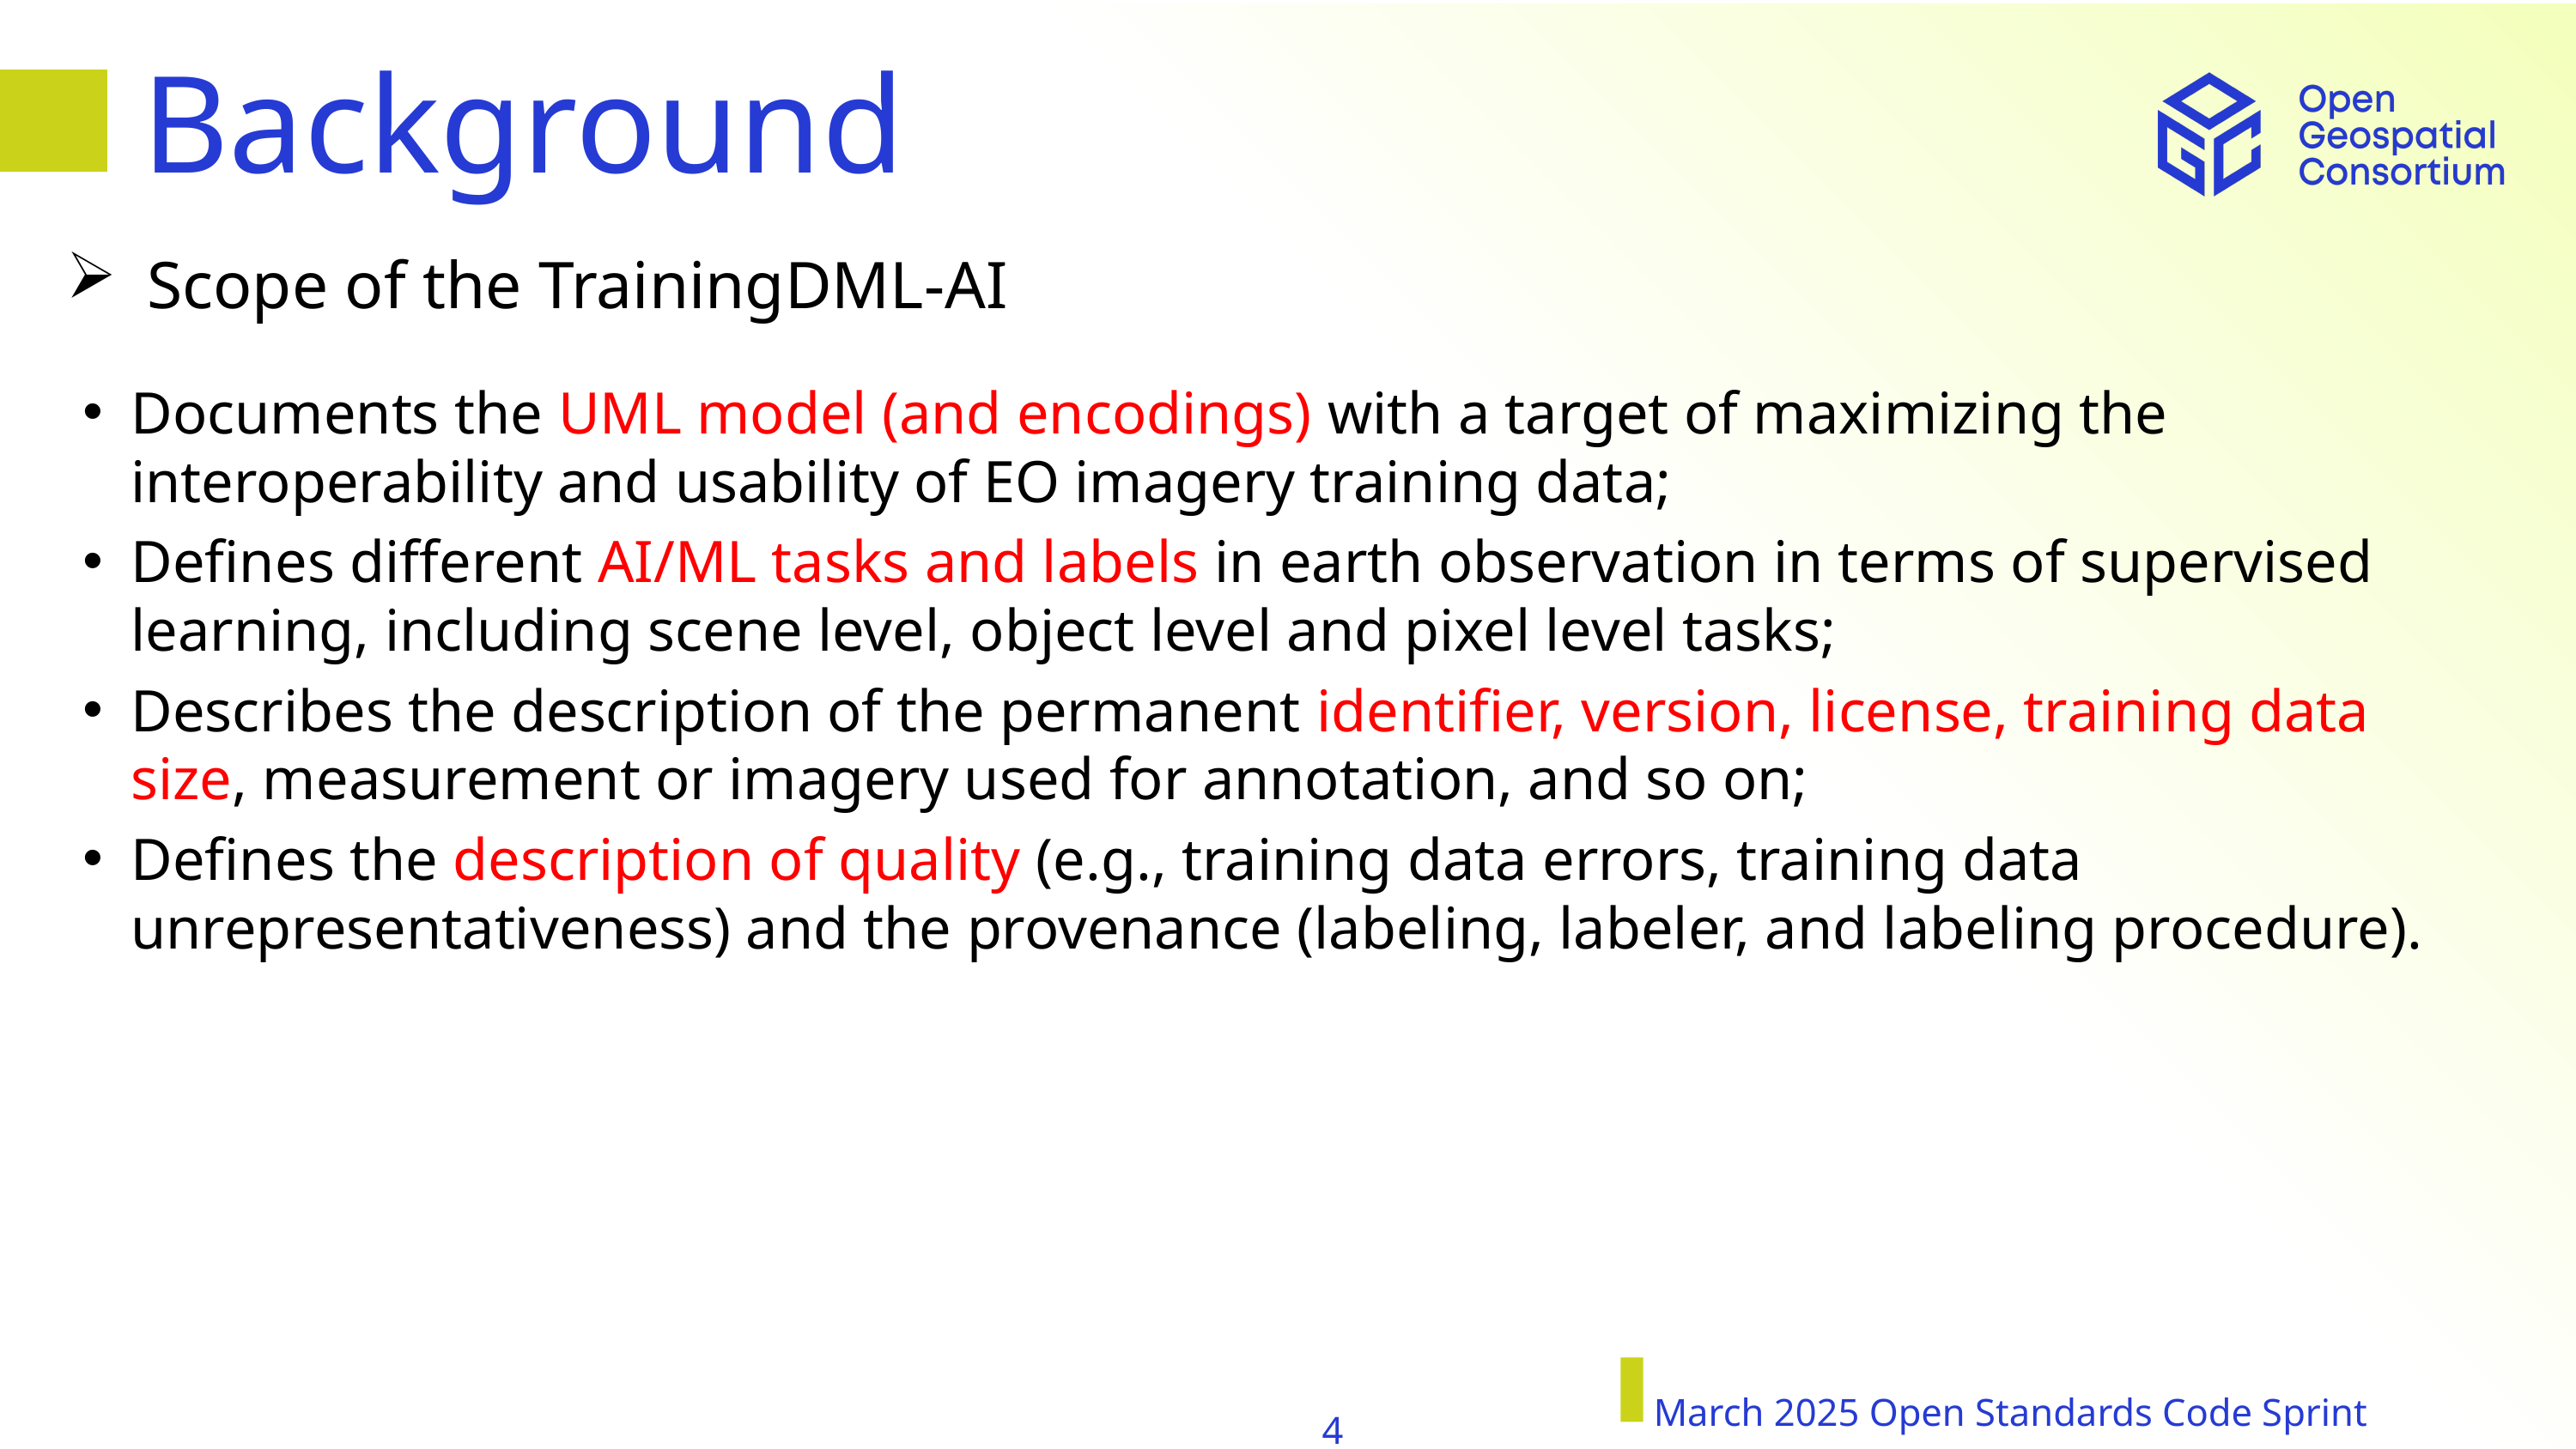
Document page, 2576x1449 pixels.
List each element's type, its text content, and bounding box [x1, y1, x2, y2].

list March 2025 Open Standards Code Sprint [1640, 1374, 2552, 1411]
title Background [129, 71, 1986, 201]
picture [2150, 70, 2512, 199]
text_box 4 [1309, 1392, 1385, 1446]
text_box Scope of the TrainingDML-AI [53, 237, 2522, 328]
list Documents the UML model (and encodings) with a target of maximizing the interoperability and usability of EO imagery training data; Defines different AI/ML tasks and labels in earth observation in terms of supervised learning, including scene level, object level and pixel level tasks; Describes the description of the permanent identifier, version, license, training data size, measurement or imagery used for annotation, and so on; Defines the description of quality (e.g., training data errors, training data unrepresentativeness) and the provenance (labeling, labeler, and labeling procedure). [70, 370, 2506, 1199]
